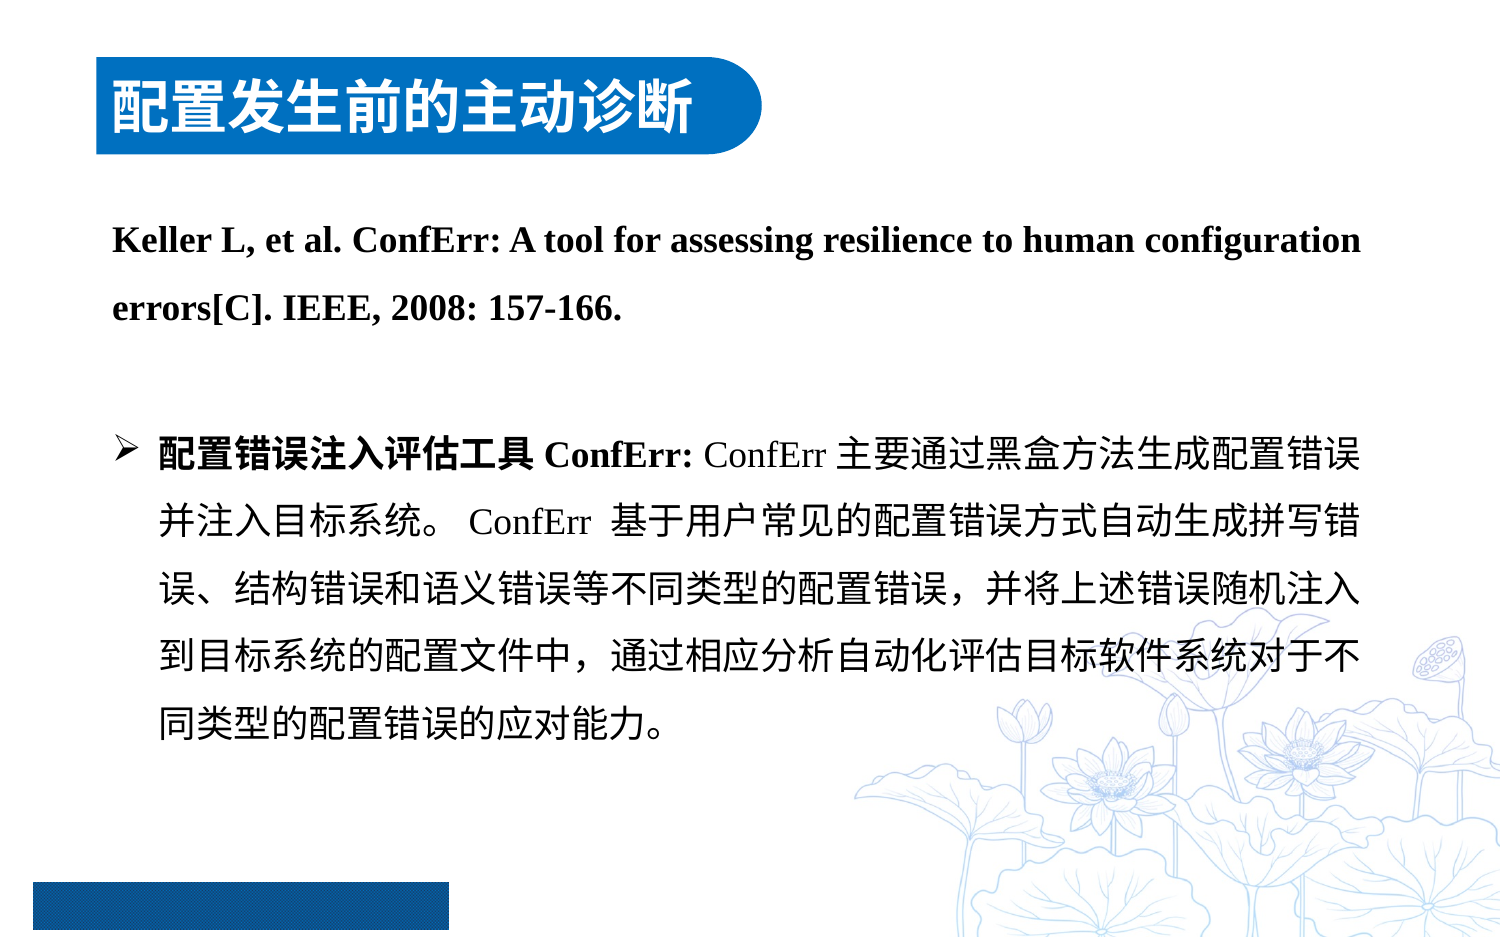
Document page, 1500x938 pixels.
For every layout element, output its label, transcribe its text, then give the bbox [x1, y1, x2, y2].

text_box 配置错误注入评估工具ConfErr: ConfErr主要通过黑盒方法生成配置错误并注入目标系统。ConfErr 基于用户常见的配置错误方式自动生成拼写错误、结构错误和语义错误等不同类型的配置错误，并将上述错误随机注入到目标系统的配置文件中，通过相应分析自动化评估目标软件系统对于不同类型的配置错误的应对能力。 [97, 403, 1376, 753]
picture [0, 0, 1500, 937]
text_box 配置发生前的主动诊断 [96, 57, 762, 155]
text_box Keller L, et al. ConfErr: A tool for assessing resilience to human configuration errors[C]. IEEE, 2008: 157-166. [97, 185, 1412, 403]
